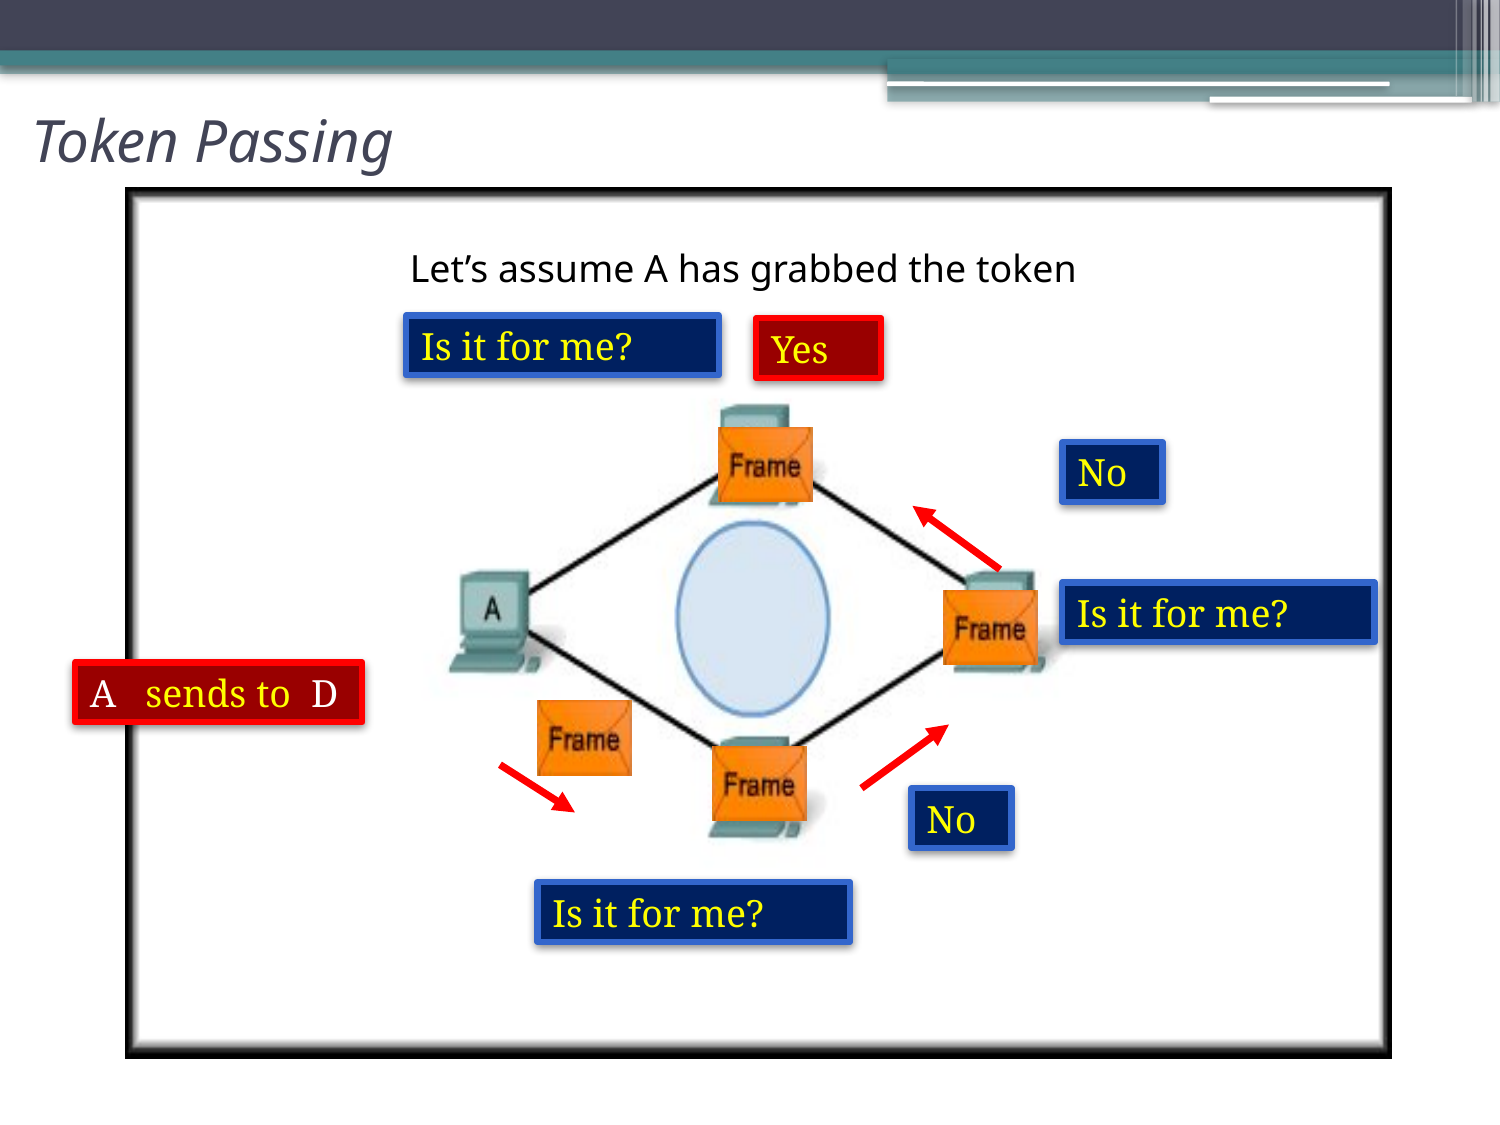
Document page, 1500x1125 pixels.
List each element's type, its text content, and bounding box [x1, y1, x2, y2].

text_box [912, 441, 1163, 570]
picture [124, 187, 1392, 1059]
text_box A sends to D [74, 662, 117, 723]
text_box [861, 724, 1012, 885]
title Token Passing [16, 82, 1380, 196]
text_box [499, 700, 632, 813]
